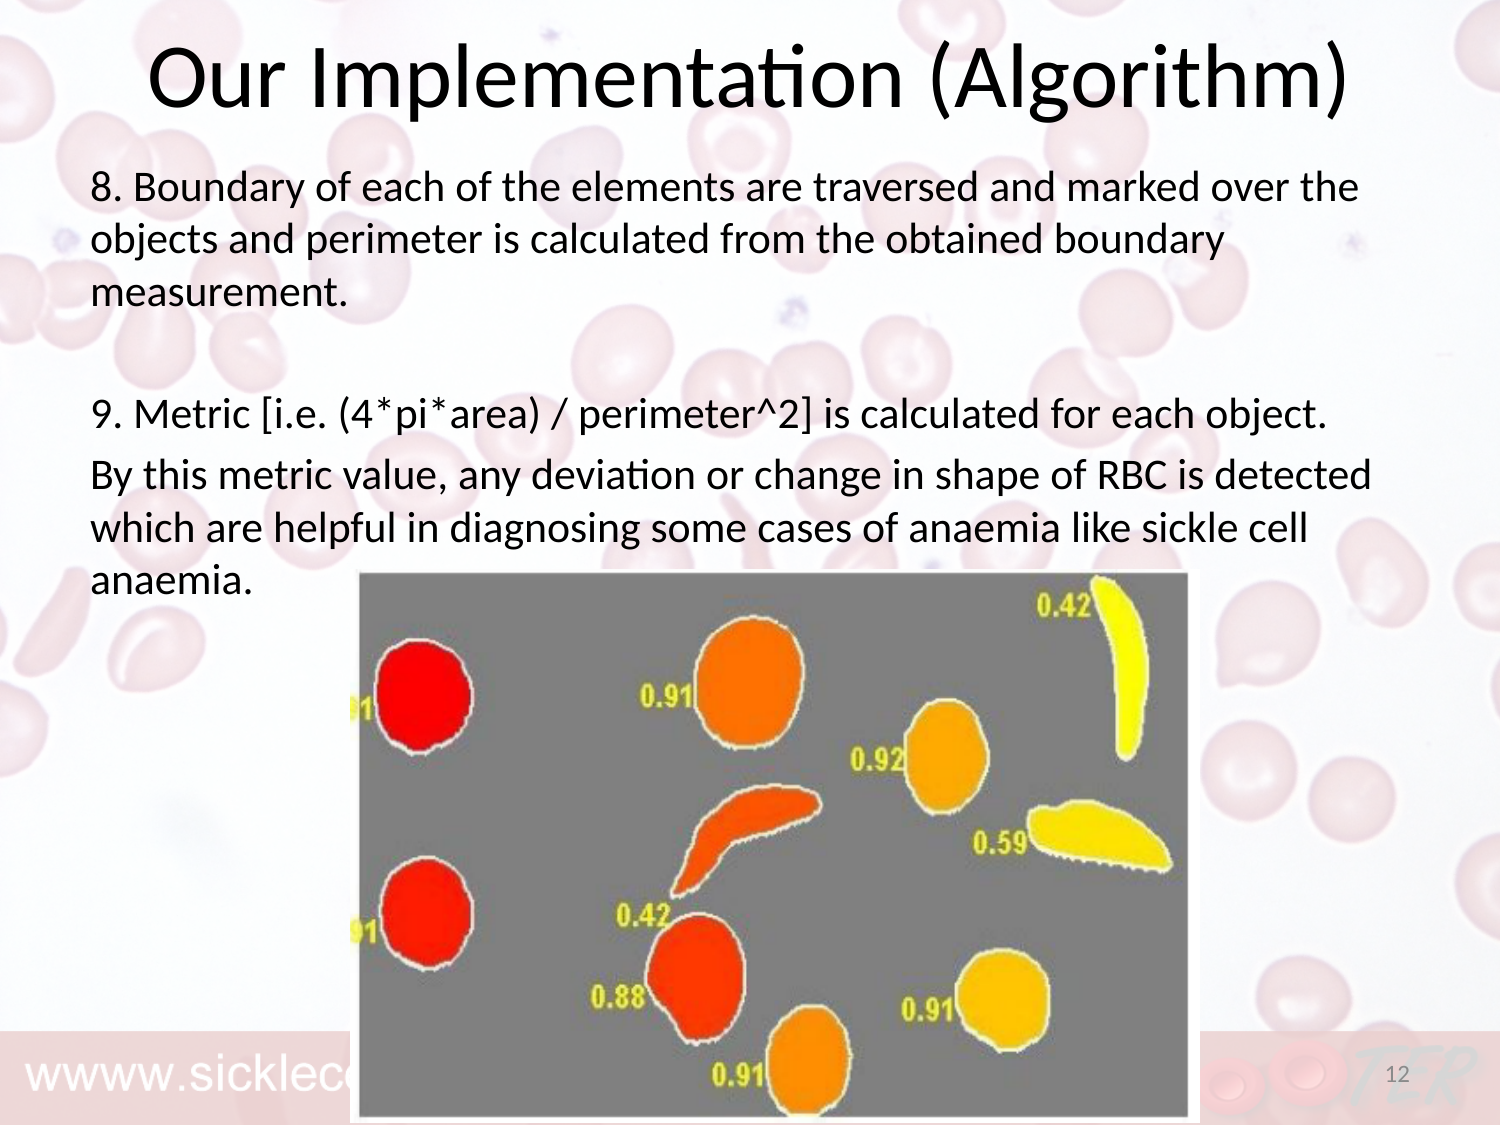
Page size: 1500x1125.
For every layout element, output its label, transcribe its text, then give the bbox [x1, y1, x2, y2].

slide_number 12 [1204, 1042, 1425, 1103]
picture [349, 569, 1201, 1123]
list 8. Boundary of each of the elements are traversed and marked over the objects and perimeter is calculated from the obtained boundary measurement. 9. Metric [i.e. (4*pi*area) / perimeter^2] is calculated for each object. By this metric value, any deviation or change in shape of RBC is detected which are helpful in diagnosing some cases of anaemia like sickle cell anaemia. [75, 149, 1425, 1005]
title Our Implementation (Algorithm) [75, 0, 1425, 143]
